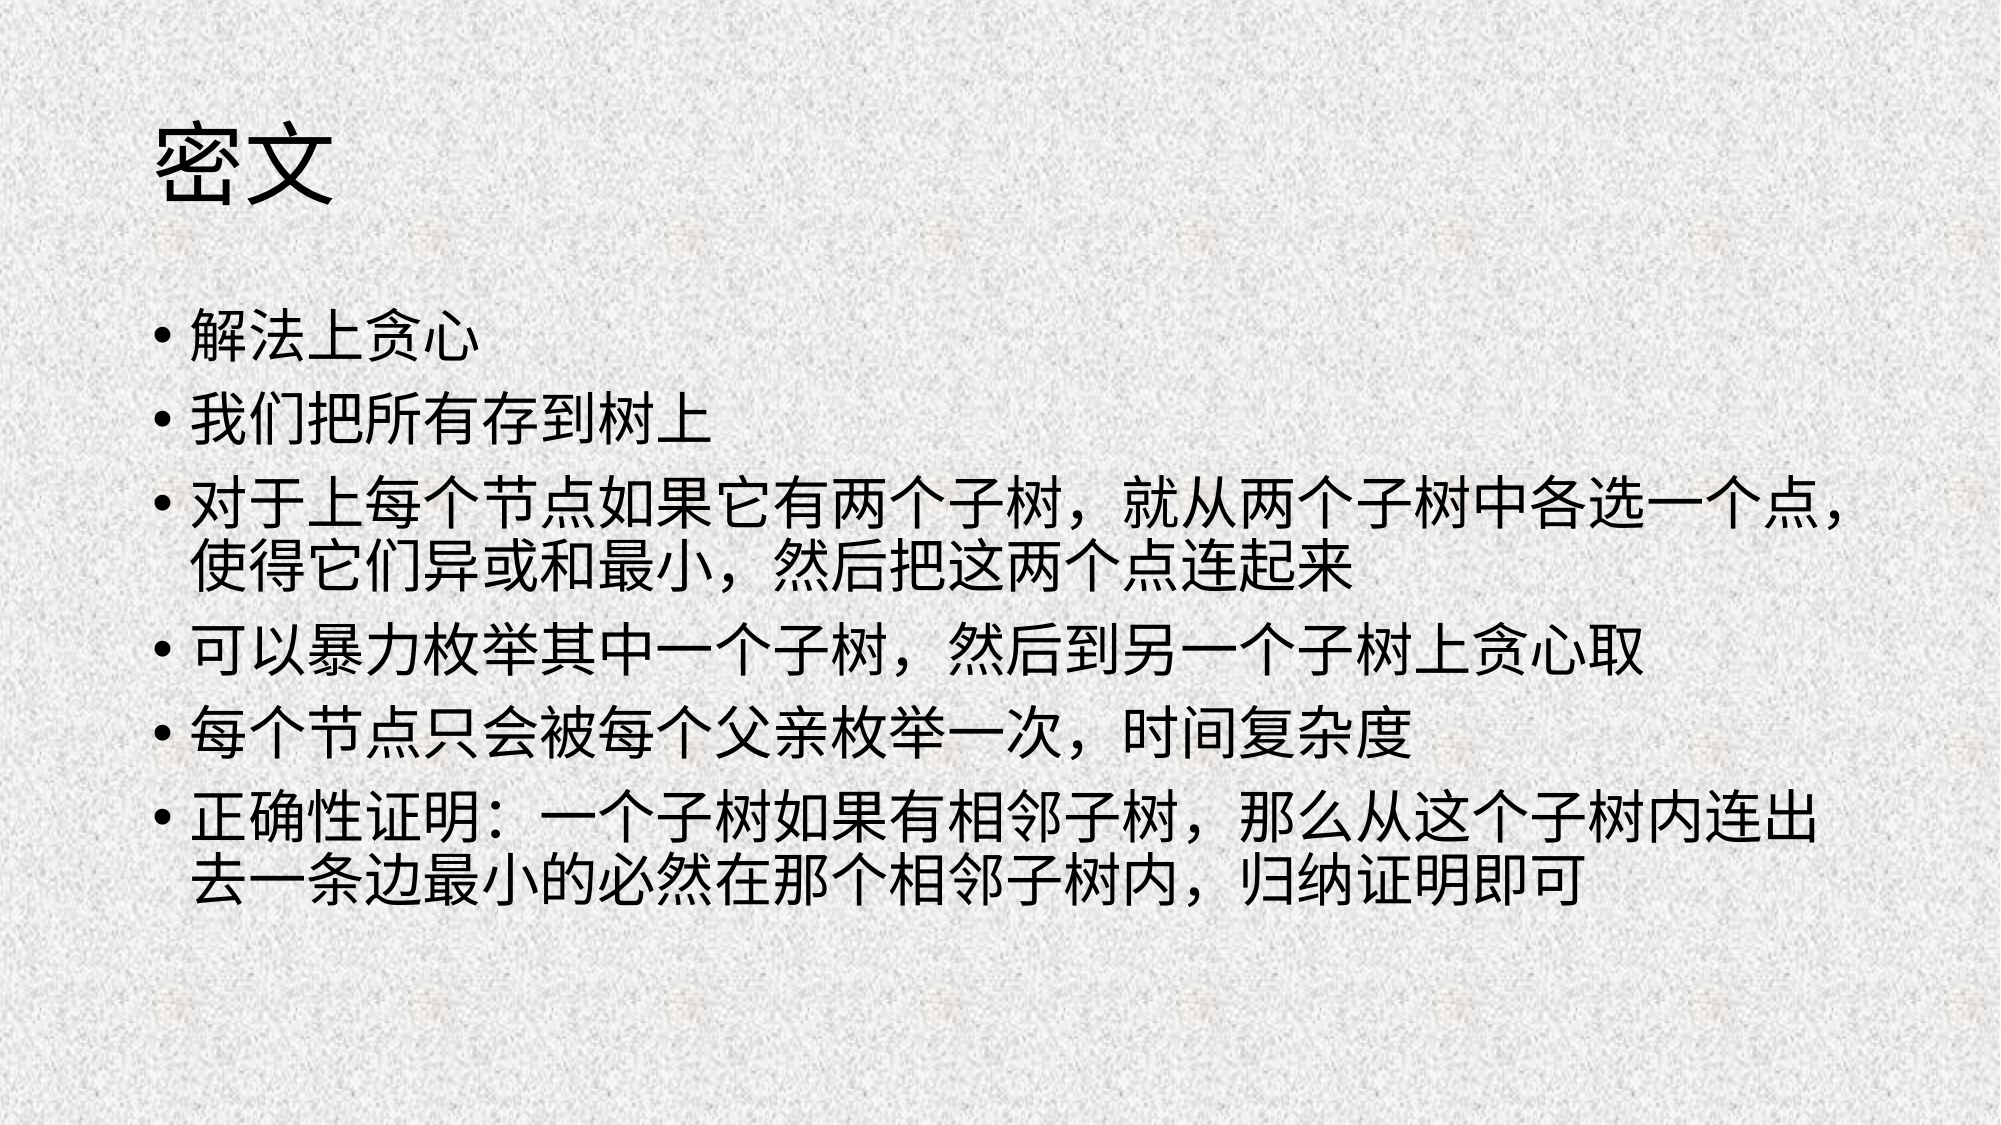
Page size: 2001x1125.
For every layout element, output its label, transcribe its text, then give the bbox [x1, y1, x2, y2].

title 密文 [137, 59, 1863, 278]
picture [0, 0, 2001, 1125]
